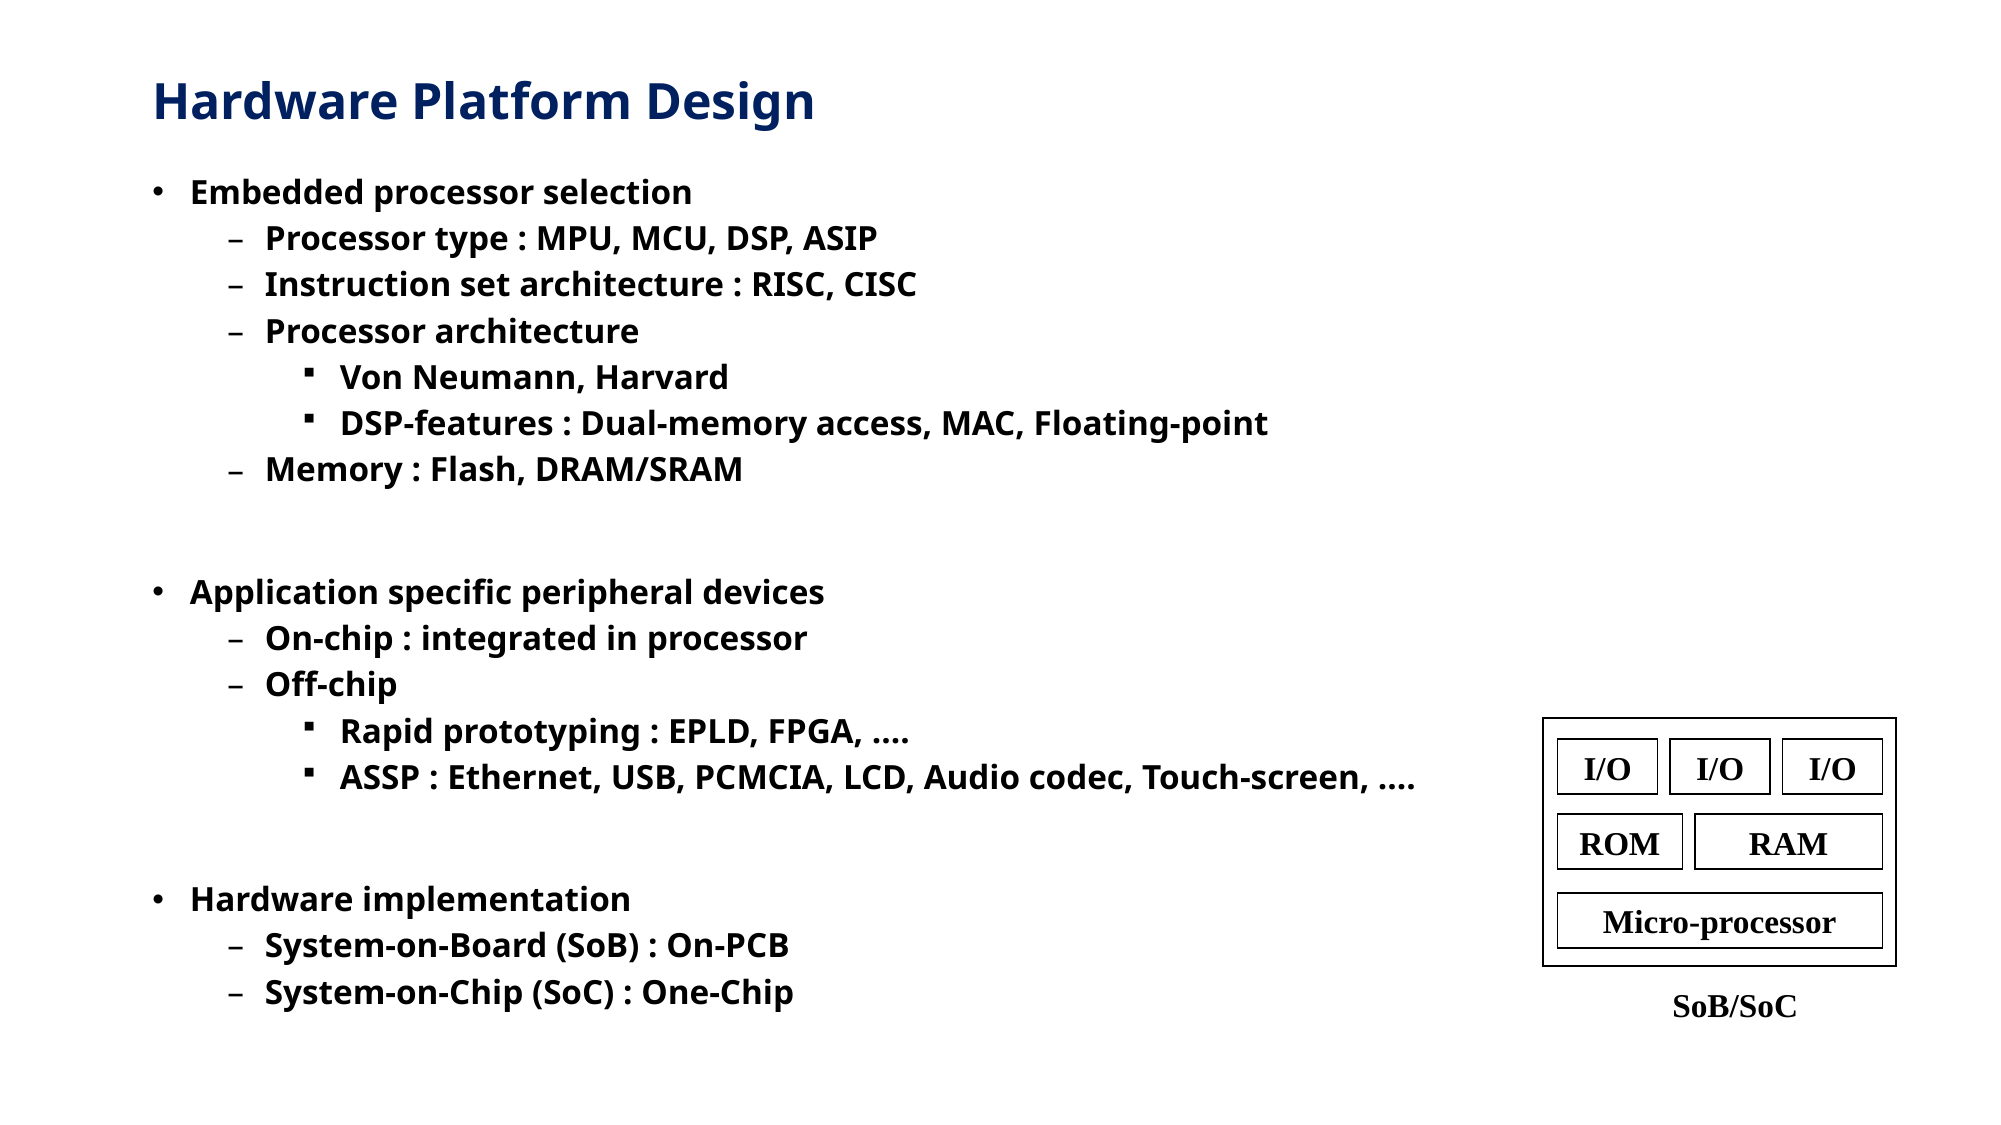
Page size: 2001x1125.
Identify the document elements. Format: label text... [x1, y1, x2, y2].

text_box I/O [1782, 739, 1883, 794]
text_box Micro-processor [1557, 893, 1883, 948]
text_box I/O [1557, 739, 1658, 794]
text_box I/O [1669, 739, 1770, 794]
text_box SoB/SoC [1657, 976, 1814, 1032]
title Hardware Platform Design [137, 67, 1863, 139]
list Embedded processor selection Processor type : MPU, MCU, DSP, ASIP Instruction set architecture : RISC, CISC Processor architecture Von Neumann, Harvard DSP-features : Dual-memory access, MAC, Floating-point Memory : Flash, DRAM/SRAM Application specific peripheral devices On-chip : integrated in processor Off-chip Rapid prototyping : EPLD, FPGA, …. ASSP : Ethernet, USB, PCMCIA, LCD, Audio codec, Touch-screen, …. Hardware implementation System-on-Board (SoB) : On-PCB System-on-Chip (SoC) : One-Chip [137, 167, 1863, 1014]
text_box ROM [1557, 814, 1683, 869]
text_box RAM [1694, 814, 1883, 869]
text_box [1542, 717, 1897, 967]
